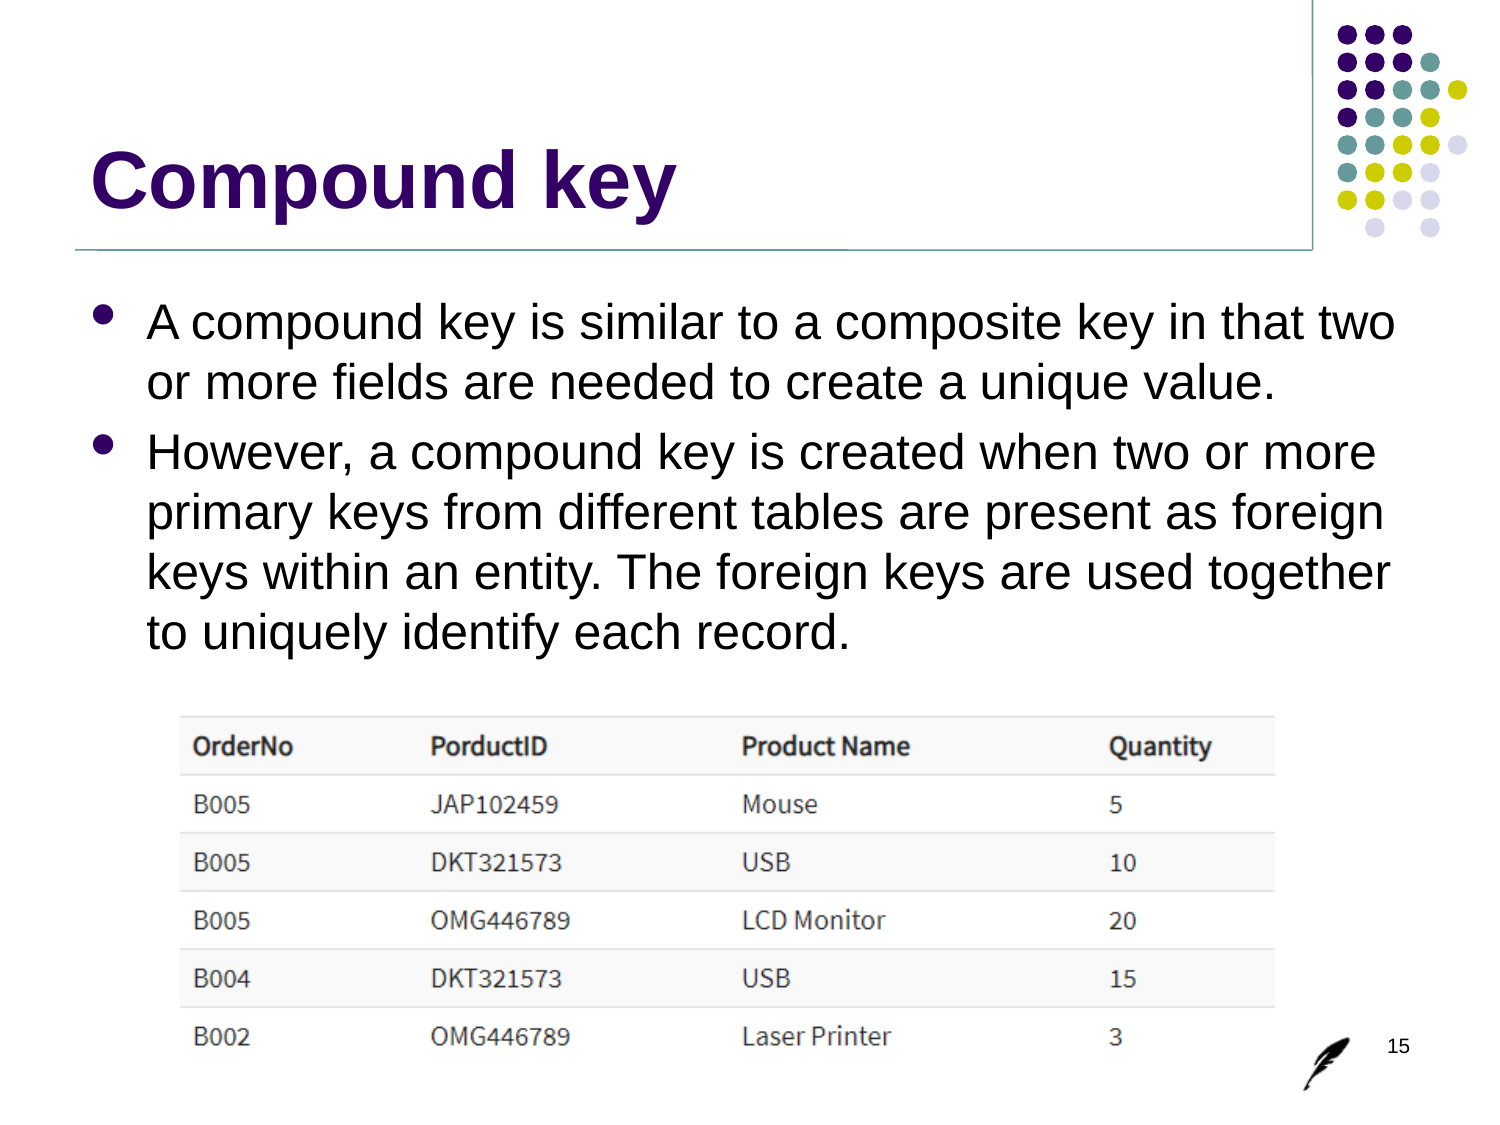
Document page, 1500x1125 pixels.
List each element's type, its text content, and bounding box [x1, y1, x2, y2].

slide_number 15 [1074, 1025, 1425, 1100]
title Compound key [75, 20, 1313, 233]
picture [174, 710, 1275, 1063]
list A compound key is similar to a composite key in that two or more fields are needed to create a unique value. However, a compound key is created when two or more primary keys from different tables are present as foreign keys within an entity. The foreign keys are used together to uniquely identify each record. [75, 282, 1425, 1006]
